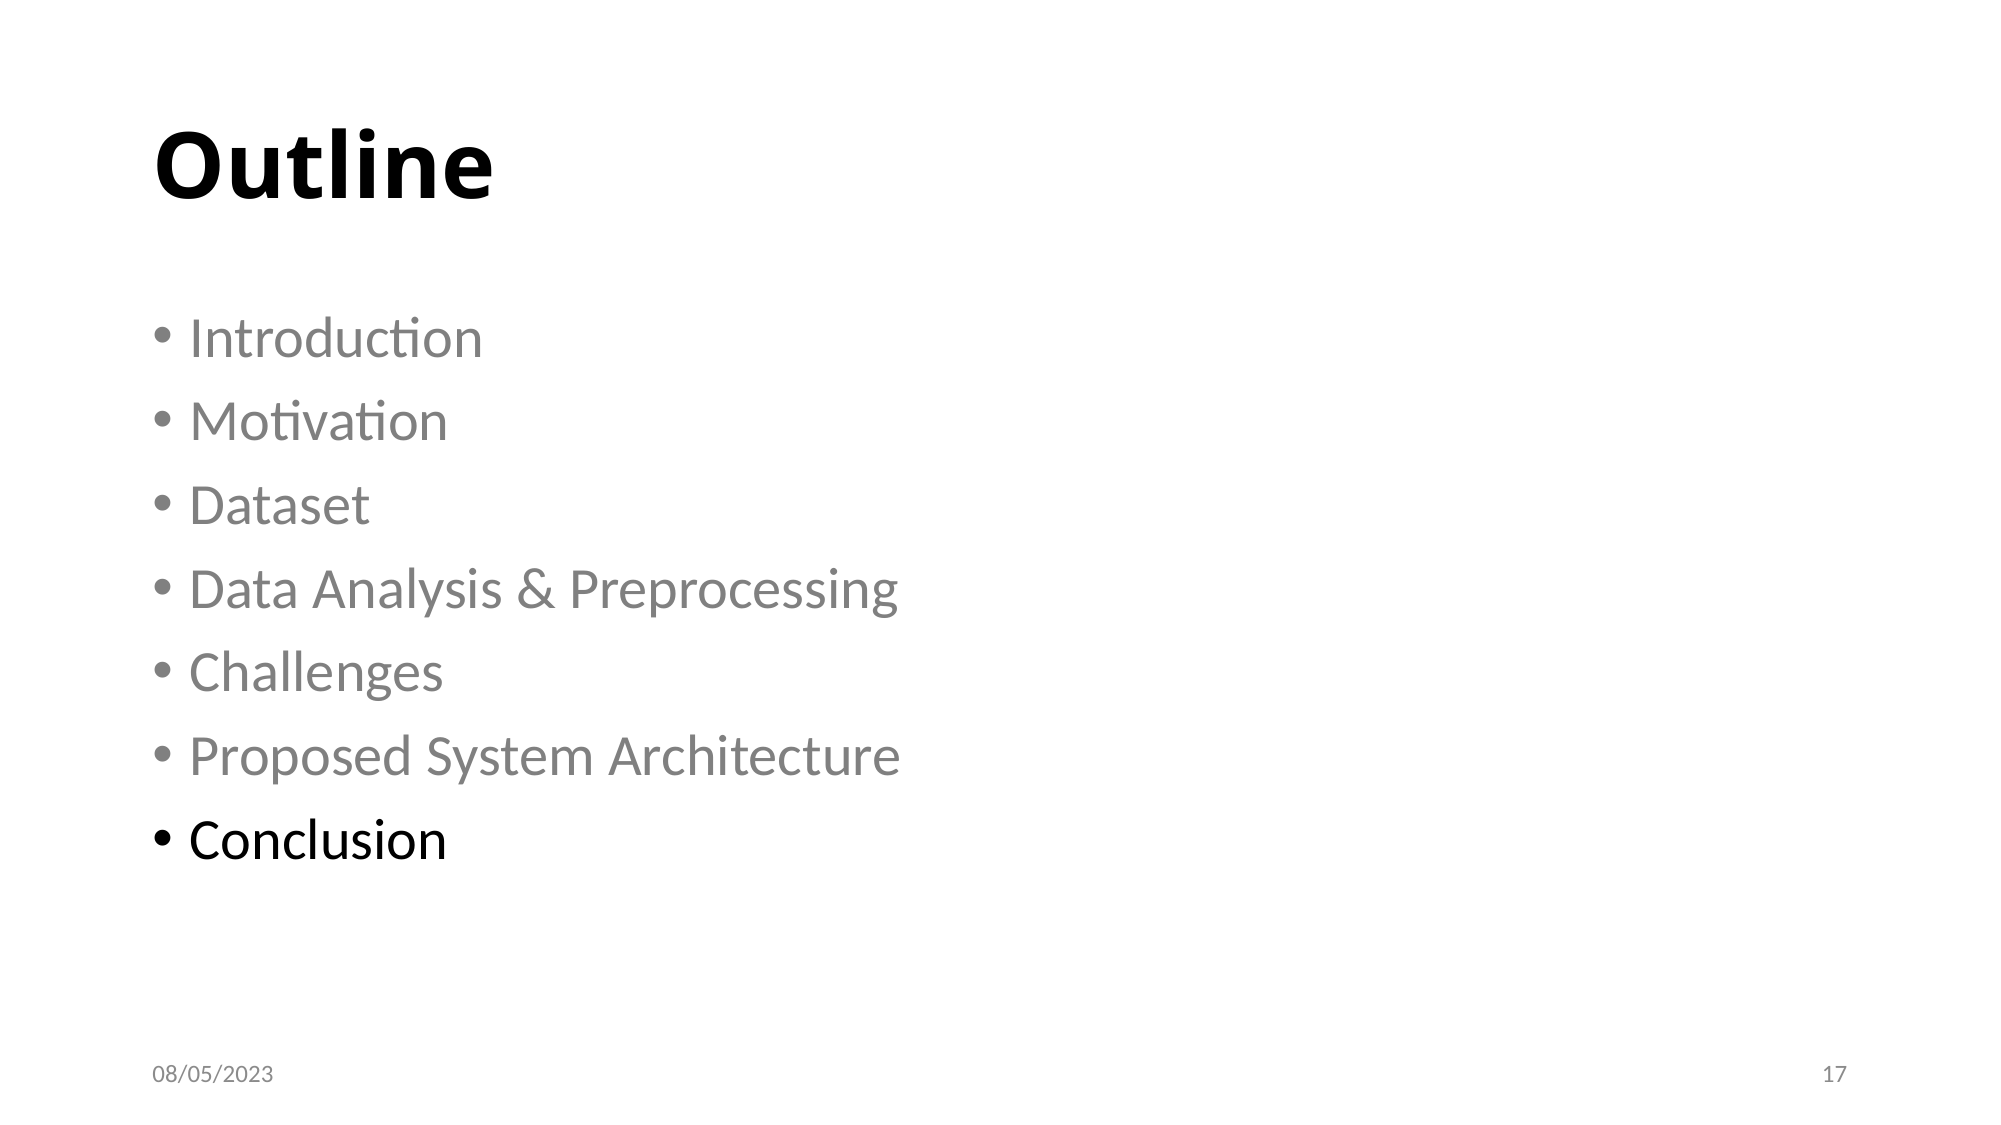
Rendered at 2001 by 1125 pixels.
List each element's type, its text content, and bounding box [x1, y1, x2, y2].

slide_number 17 [1412, 1042, 1863, 1103]
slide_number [137, 1042, 588, 1103]
list Introduction Motivation Dataset Data Analysis & Preprocessing Challenges Proposed System Architecture Conclusion [137, 299, 1863, 1014]
title Outline [137, 59, 1863, 278]
